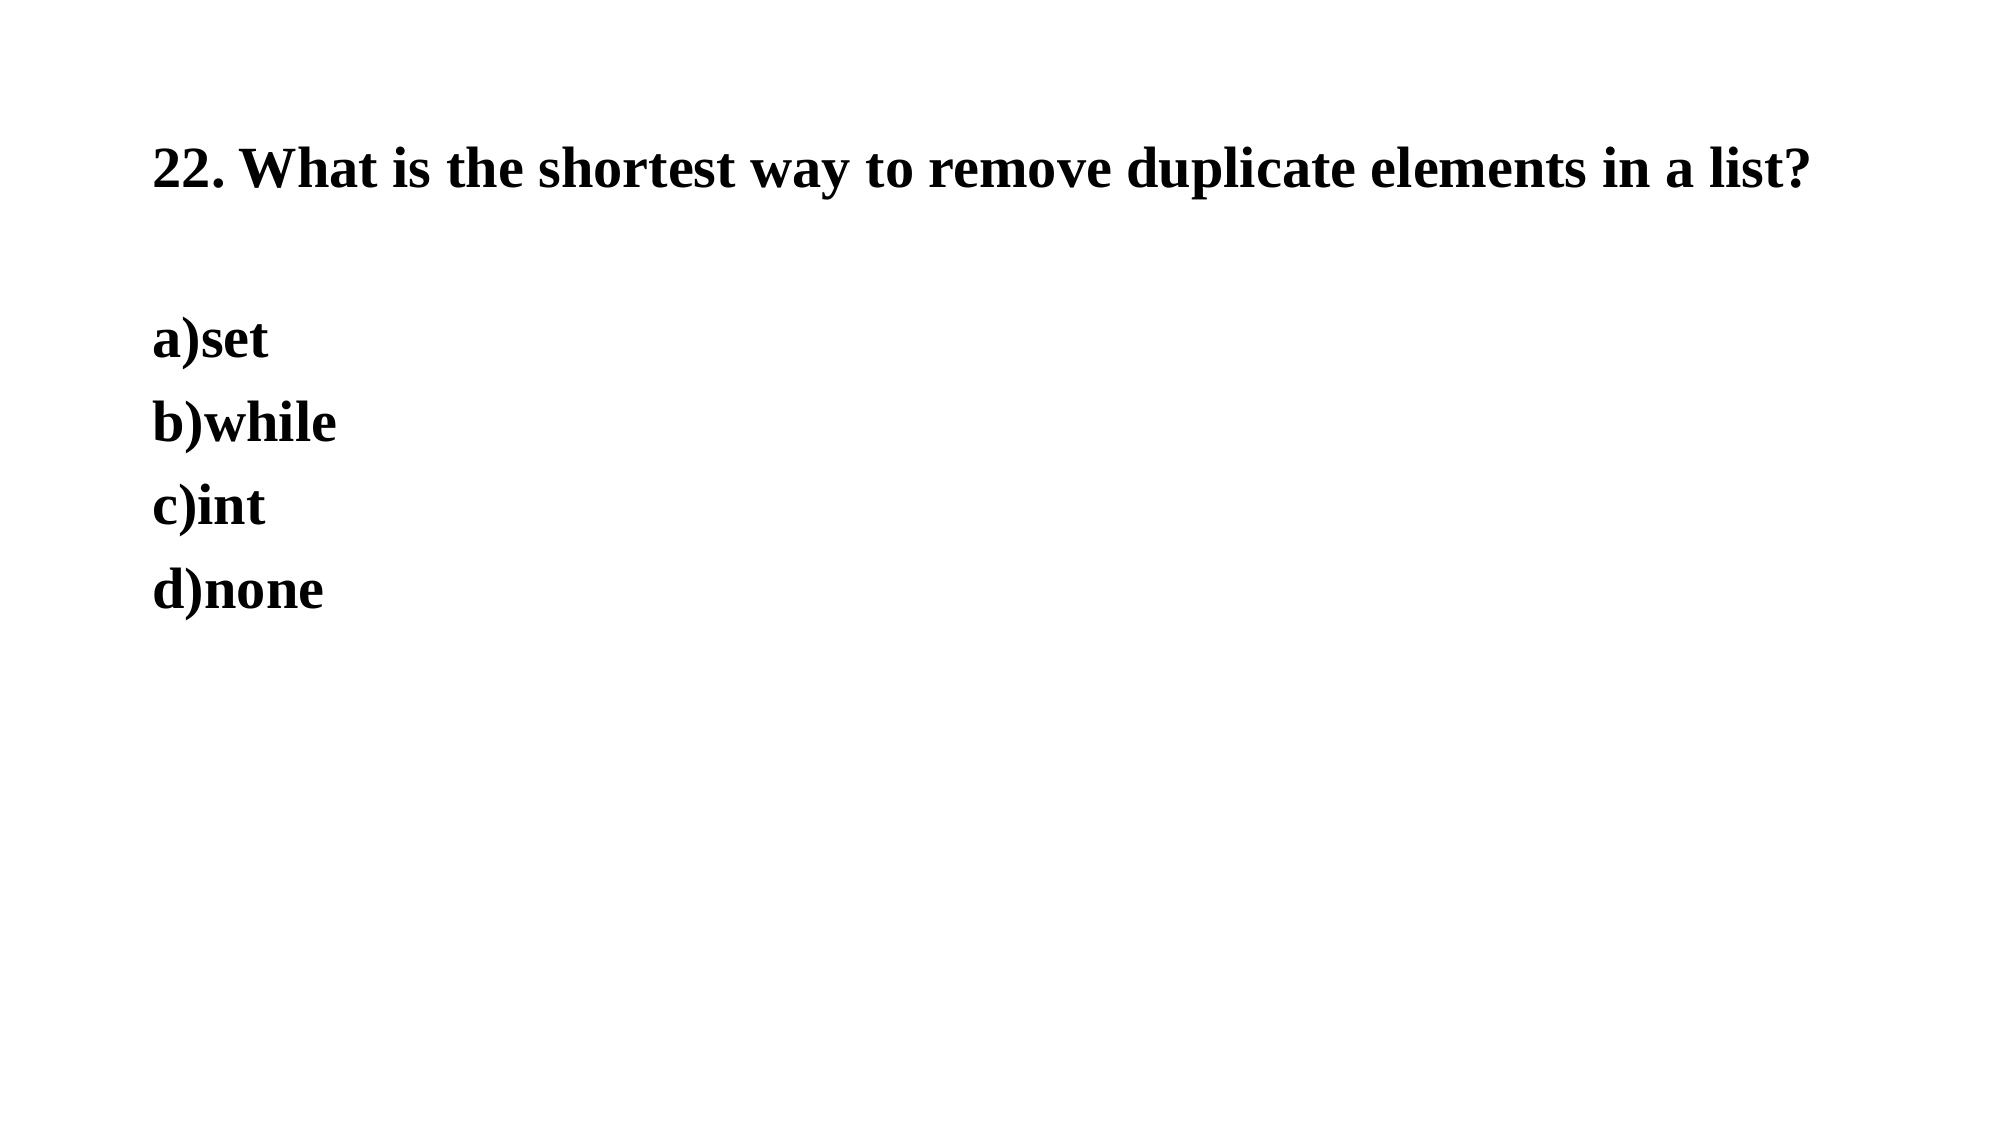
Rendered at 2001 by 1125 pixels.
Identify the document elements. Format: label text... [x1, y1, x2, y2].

title 22. What is the shortest way to remove duplicate elements in a list? [137, 59, 1863, 278]
list a)set b)while c)int d)none [137, 299, 1863, 1014]
